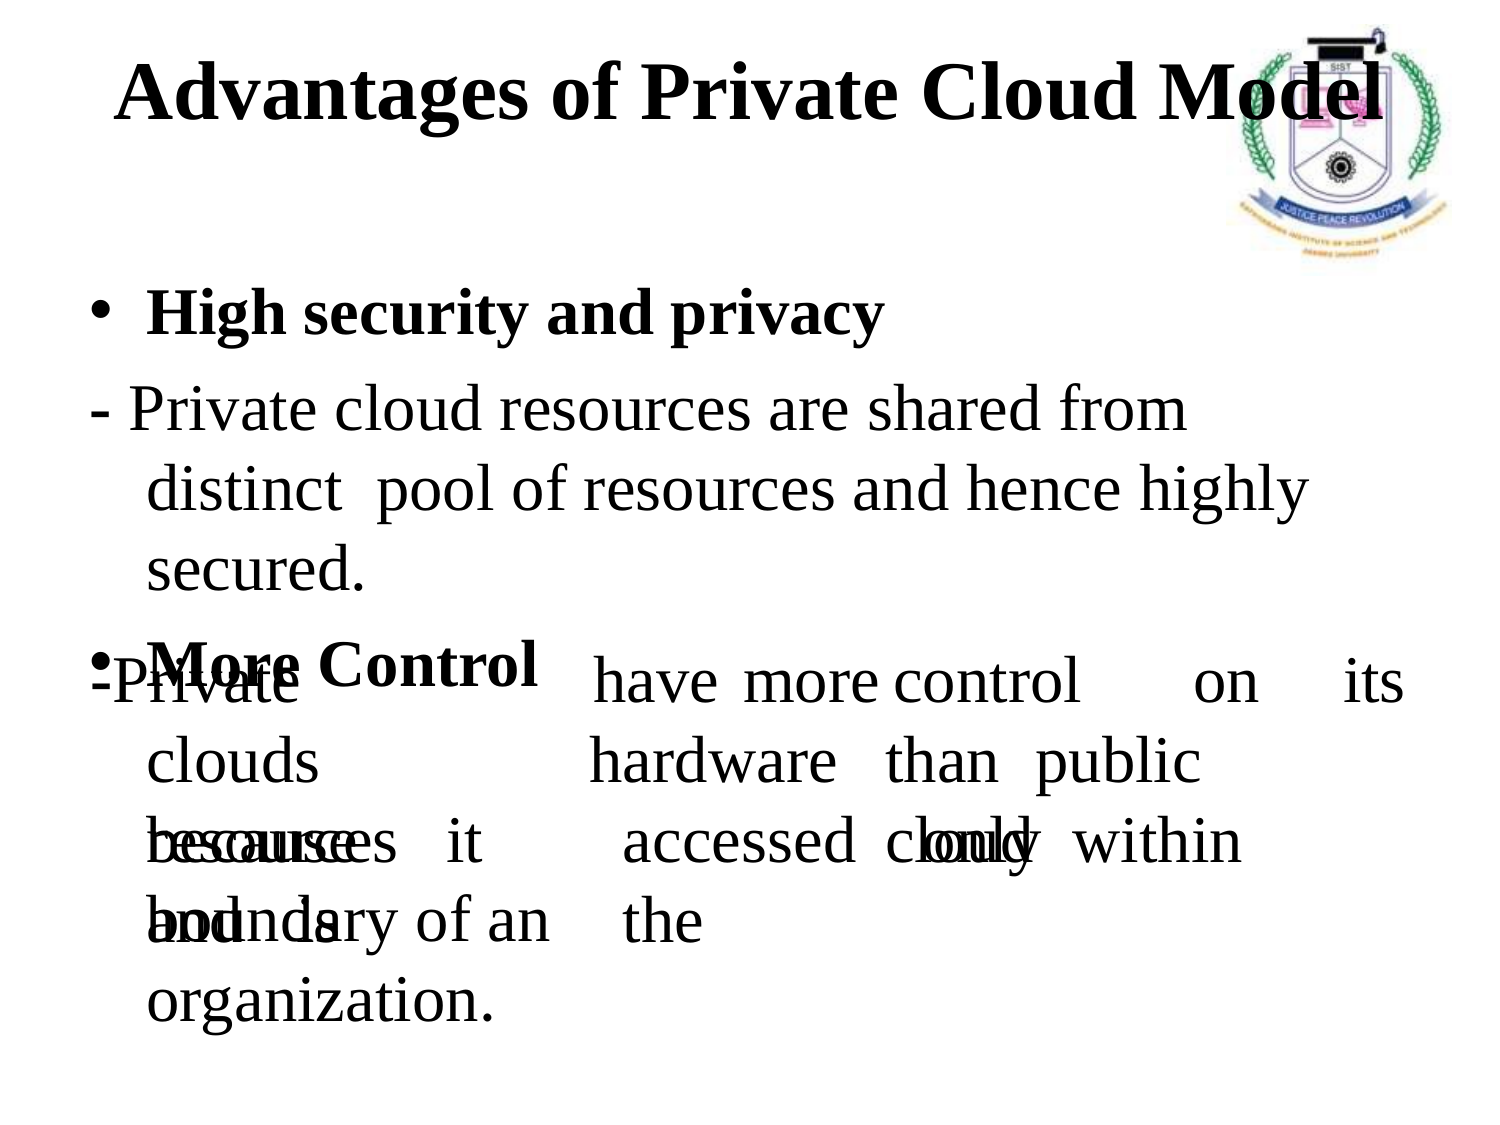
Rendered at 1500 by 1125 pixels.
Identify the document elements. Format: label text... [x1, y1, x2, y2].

text_box hardware accessed only within the [587, 714, 1413, 956]
text_box -Private clouds resources and [87, 634, 544, 956]
text_box because it is [144, 794, 564, 872]
text_box High security and privacy - Private cloud resources are shared from distinct pool of resources and hence highly secured. More Control [87, 249, 1401, 700]
title Advantages of Private Cloud Model [111, 33, 1389, 224]
text_box have more control on its [591, 634, 1412, 714]
text_box boundary of an organization. [144, 872, 919, 1035]
picture [1226, 24, 1452, 276]
